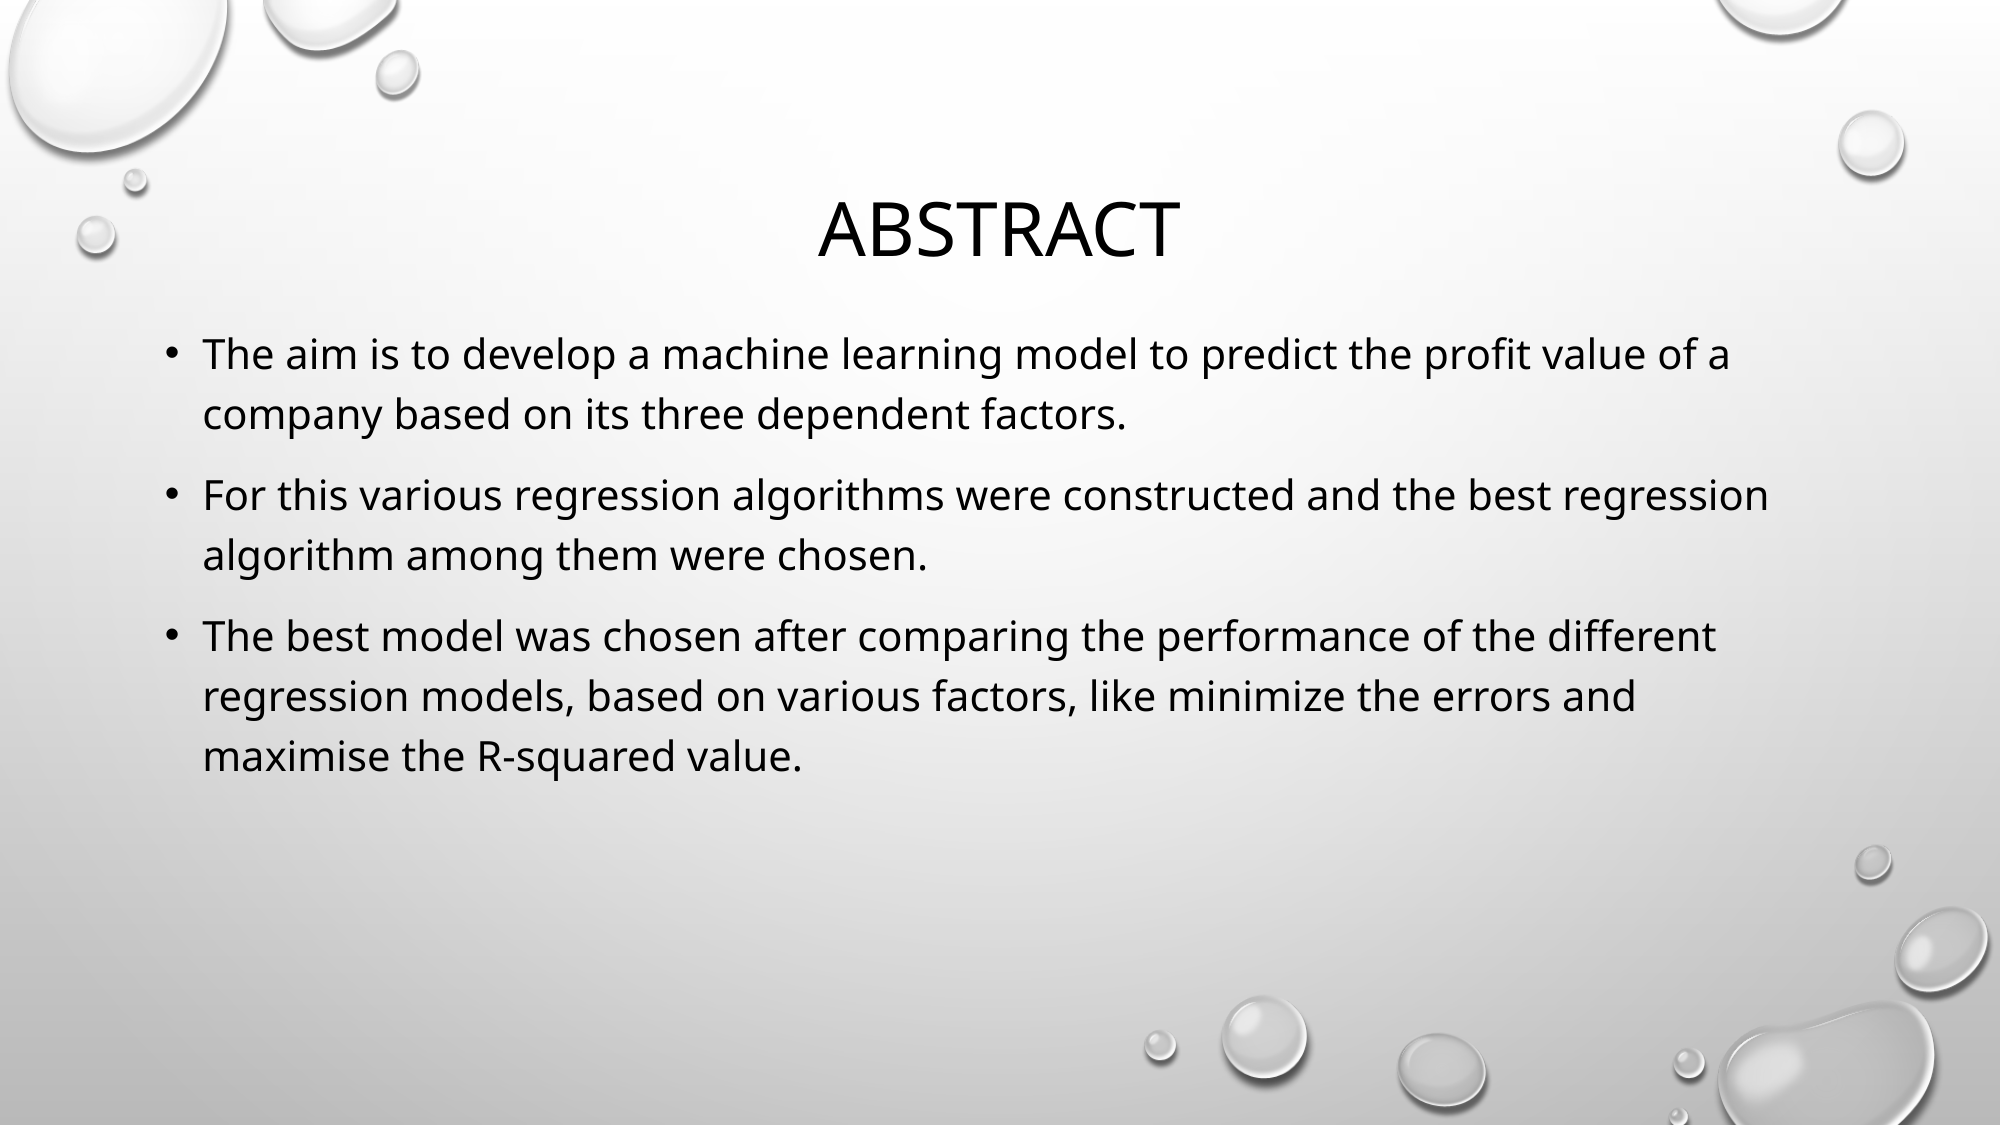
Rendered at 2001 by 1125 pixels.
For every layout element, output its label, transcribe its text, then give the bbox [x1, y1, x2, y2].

list The aim is to develop a machine learning model to predict the profit value of a company based on its three dependent factors. For this various regression algorithms were constructed and the best regression algorithm among them were chosen. The best model was chosen after comparing the performance of the different regression models, based on various factors, like minimize the errors and maximise the R-squared value. [149, 310, 1850, 809]
title Abstract [149, 101, 1851, 364]
picture [0, 0, 2000, 1125]
